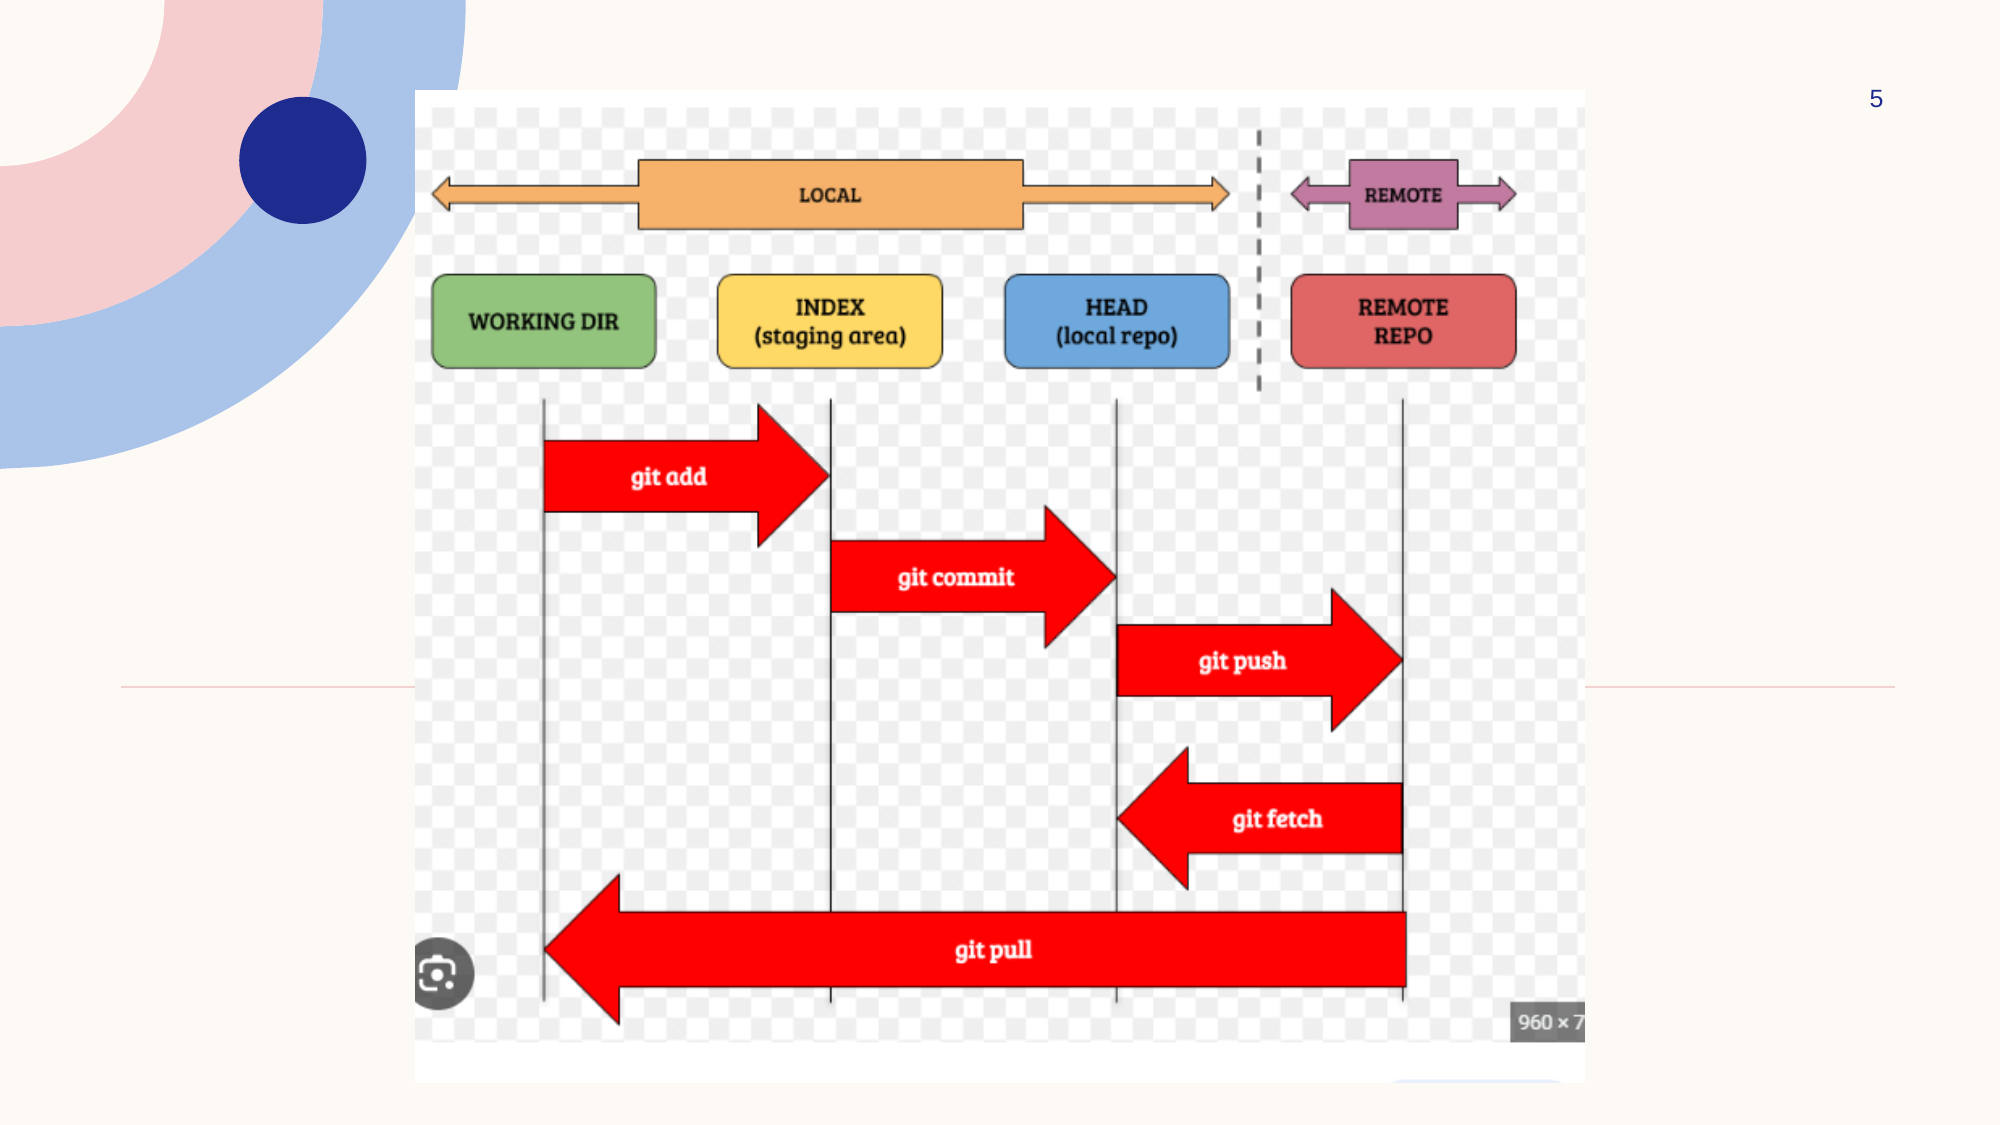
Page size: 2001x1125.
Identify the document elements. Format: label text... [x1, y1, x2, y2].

picture [415, 90, 1585, 1083]
slide_number 5 [1795, 75, 1958, 120]
